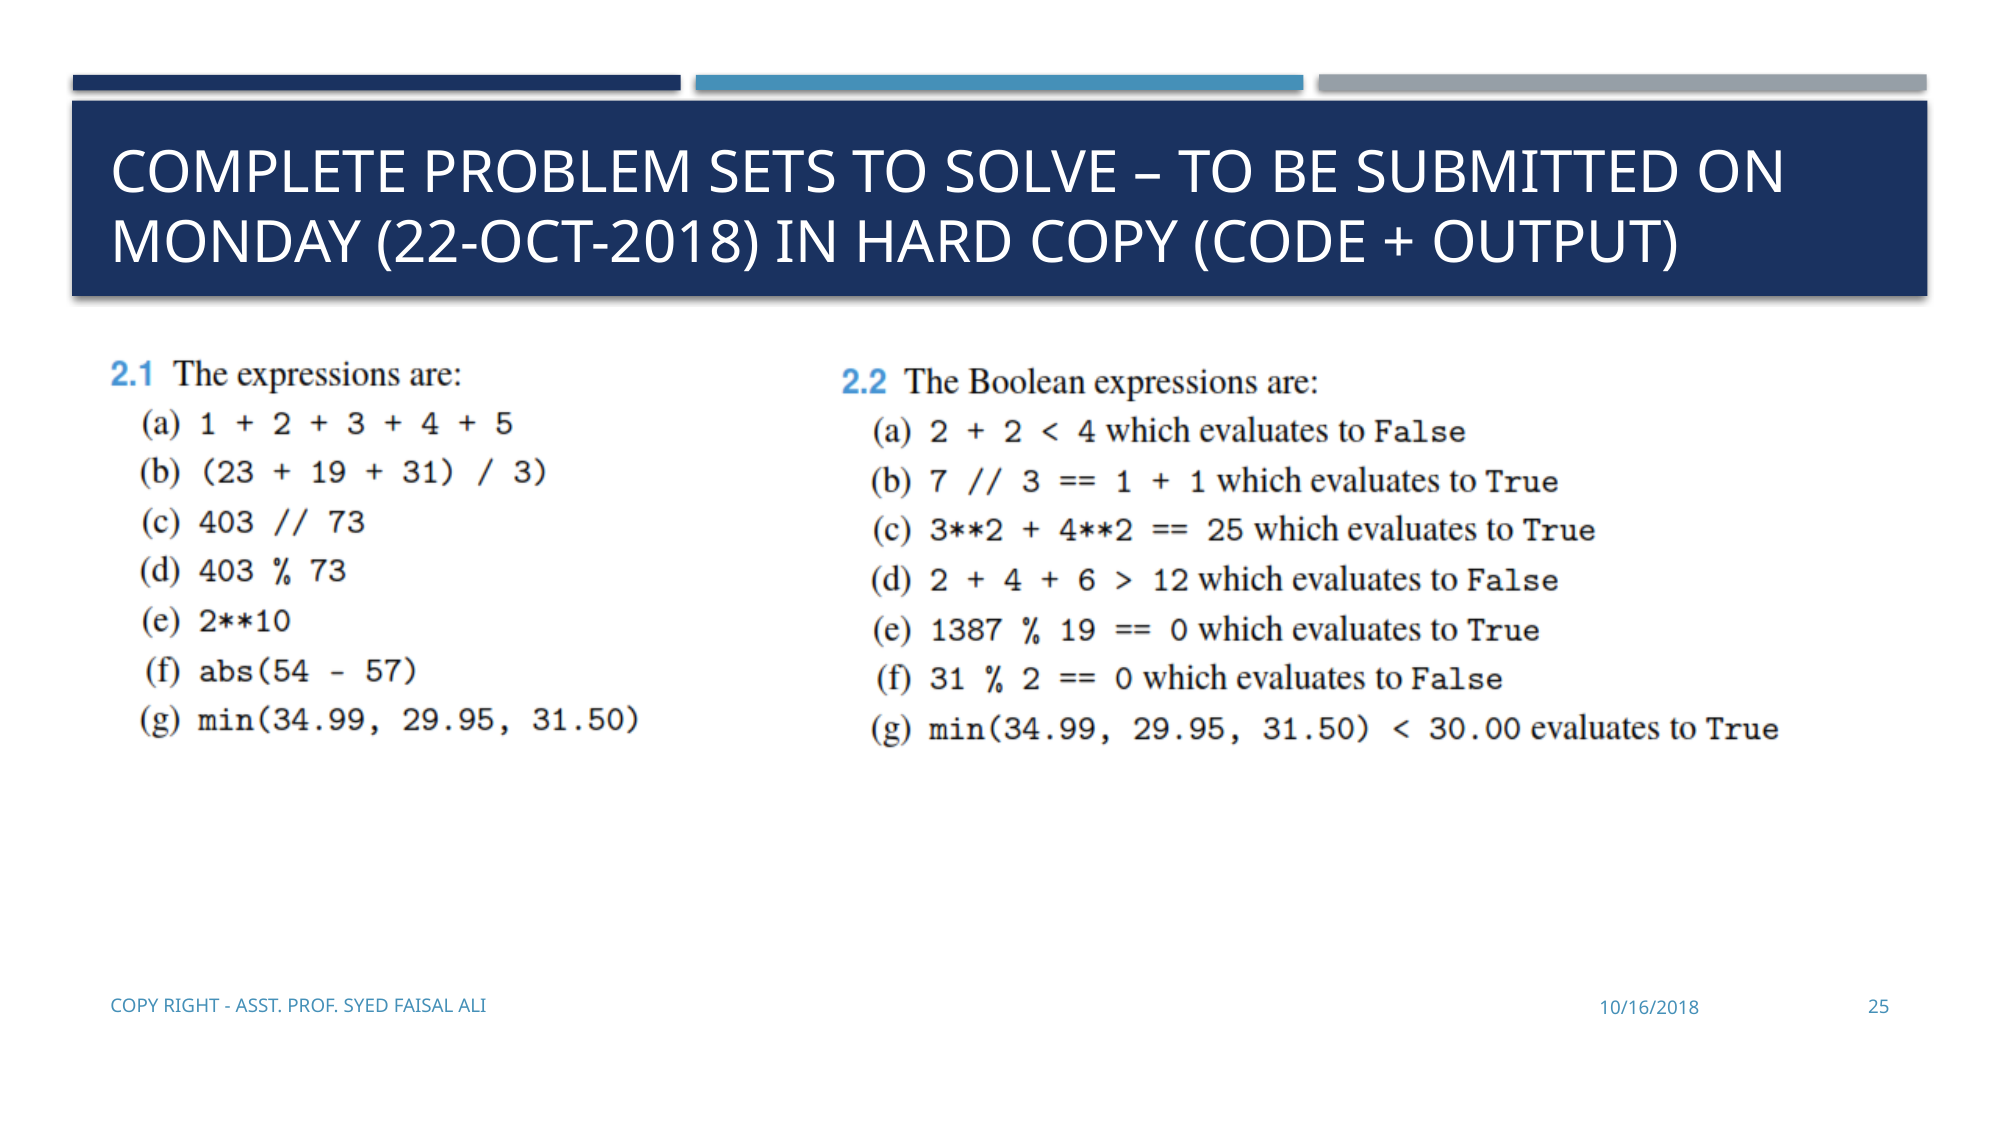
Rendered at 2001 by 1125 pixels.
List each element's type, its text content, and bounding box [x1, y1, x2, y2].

title Complete problem sets to solve – To be submitted on Monday (22-Oct-2018) in hard copy (code + output) [95, 115, 1905, 282]
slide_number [1247, 977, 1715, 1037]
picture [833, 352, 1798, 764]
slide_number 25 [1732, 977, 1905, 1037]
picture [94, 352, 740, 746]
footer Copy Right - Asst. Prof. Syed Faisal Ali [95, 976, 1230, 1037]
